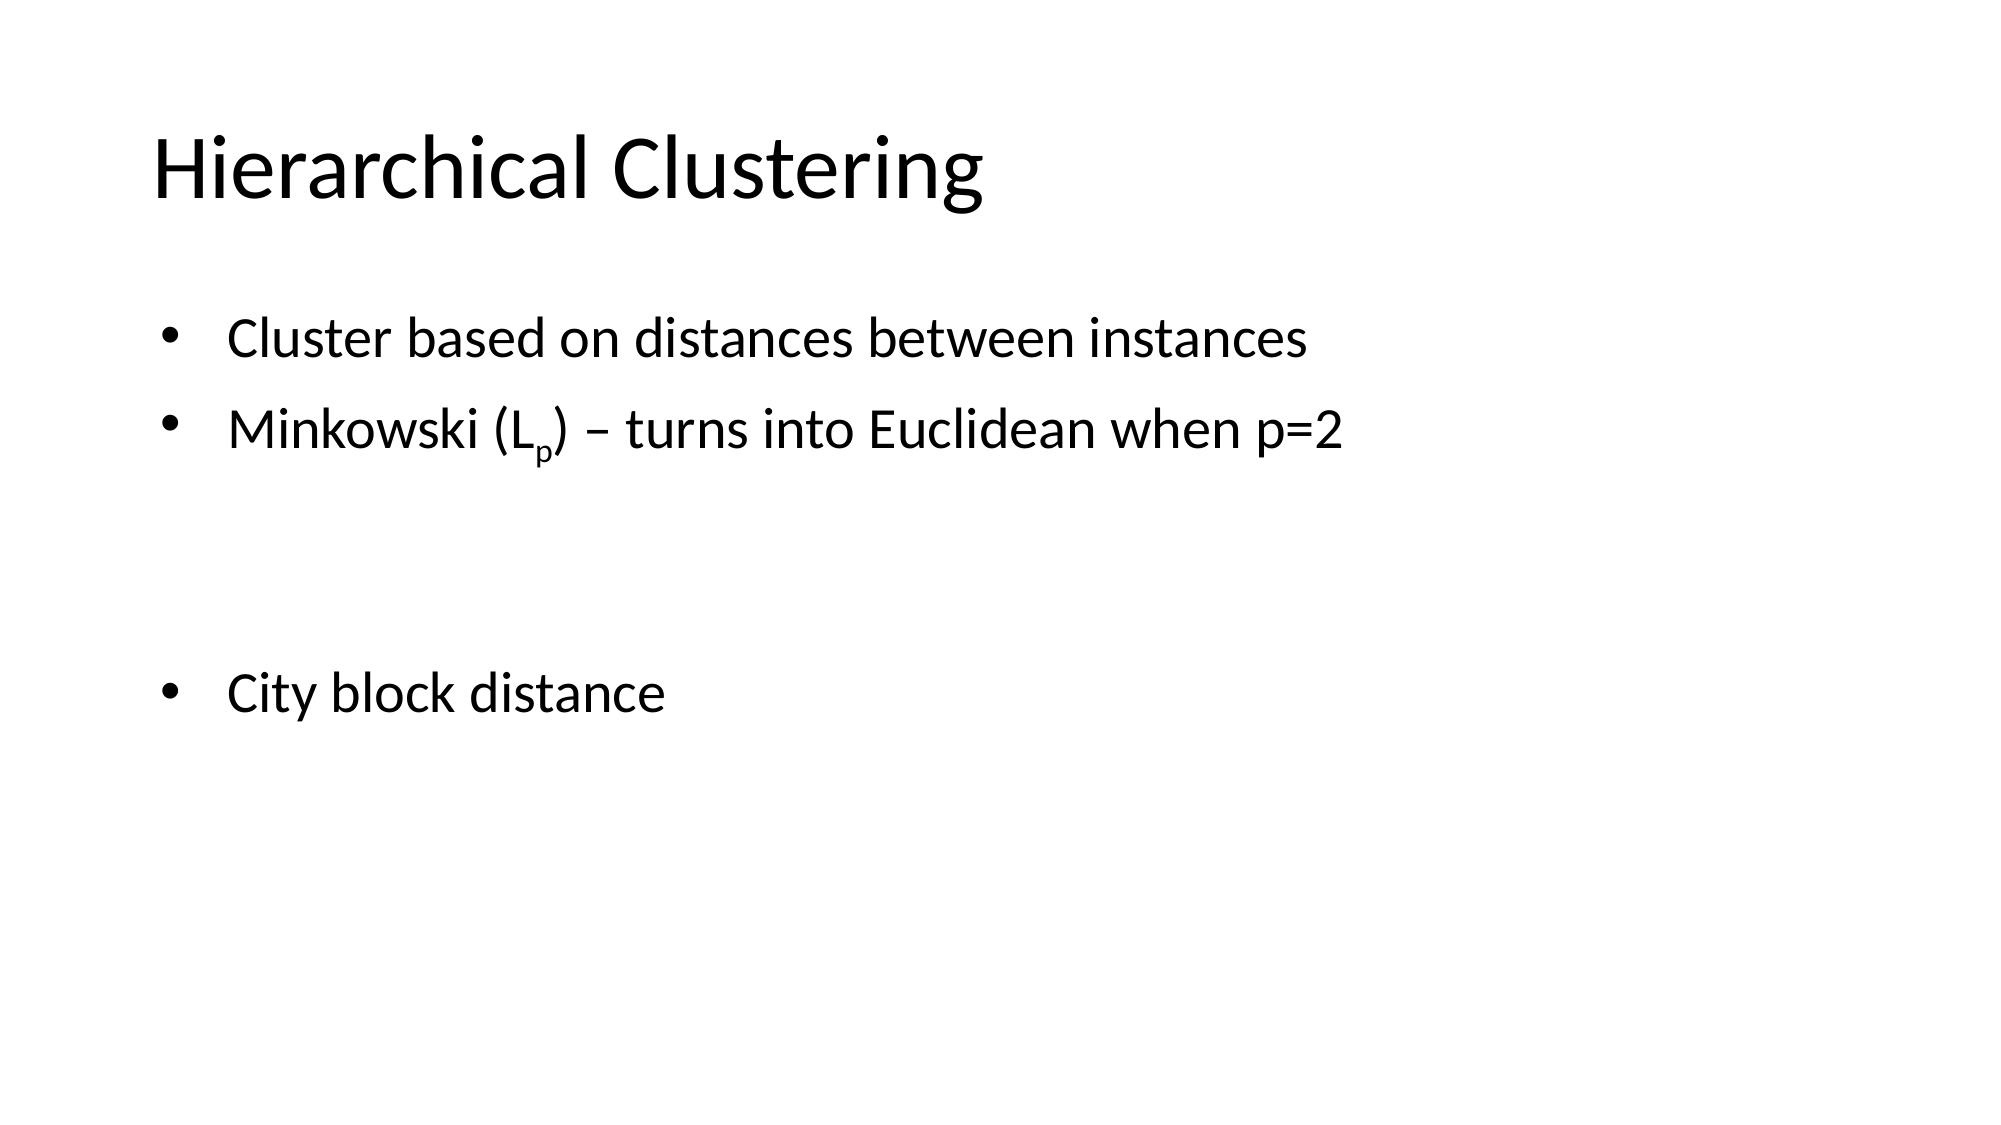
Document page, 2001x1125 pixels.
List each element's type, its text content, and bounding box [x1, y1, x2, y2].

title Hierarchical Clustering [137, 59, 1863, 278]
